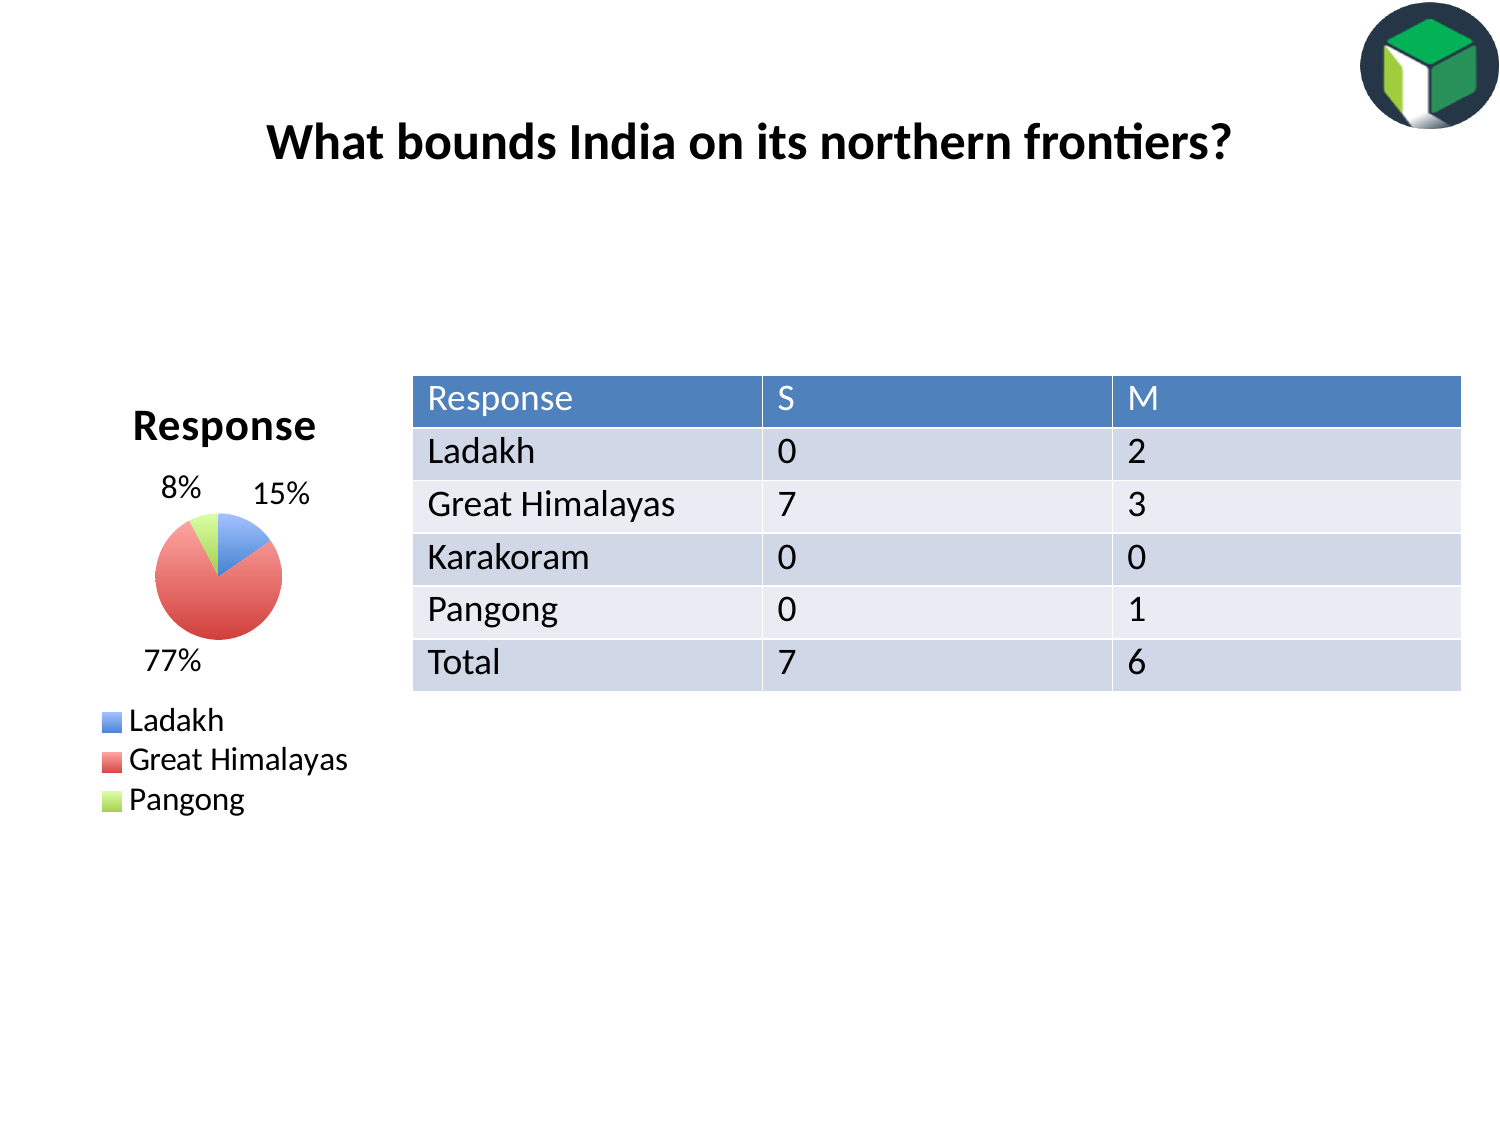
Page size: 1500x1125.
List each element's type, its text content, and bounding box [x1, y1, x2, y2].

table_cell Ladakh [454, 429, 762, 480]
table_cell 0 [763, 429, 1112, 480]
table_cell Karakoram [454, 534, 762, 585]
table_header S [763, 376, 1112, 427]
table_header Response [451, 376, 762, 427]
table_cell 0 [763, 534, 1112, 585]
table_cell 2 [1113, 429, 1461, 480]
table_header M [1113, 376, 1461, 427]
table_cell Total [454, 640, 762, 691]
table_cell 7 [763, 640, 1112, 691]
table_cell 6 [1113, 640, 1461, 691]
table_cell 3 [1113, 481, 1461, 532]
table_cell 0 [1113, 534, 1461, 585]
picture [1360, 2, 1499, 130]
table_cell Great Himalayas [454, 481, 762, 532]
table_cell Pangong [454, 587, 762, 638]
chart [0, 374, 451, 826]
table_cell 0 [763, 587, 1112, 638]
table_cell 1 [1113, 587, 1461, 638]
table_cell 7 [763, 481, 1112, 532]
title What bounds India on its northern frontiers? [75, 45, 1425, 233]
